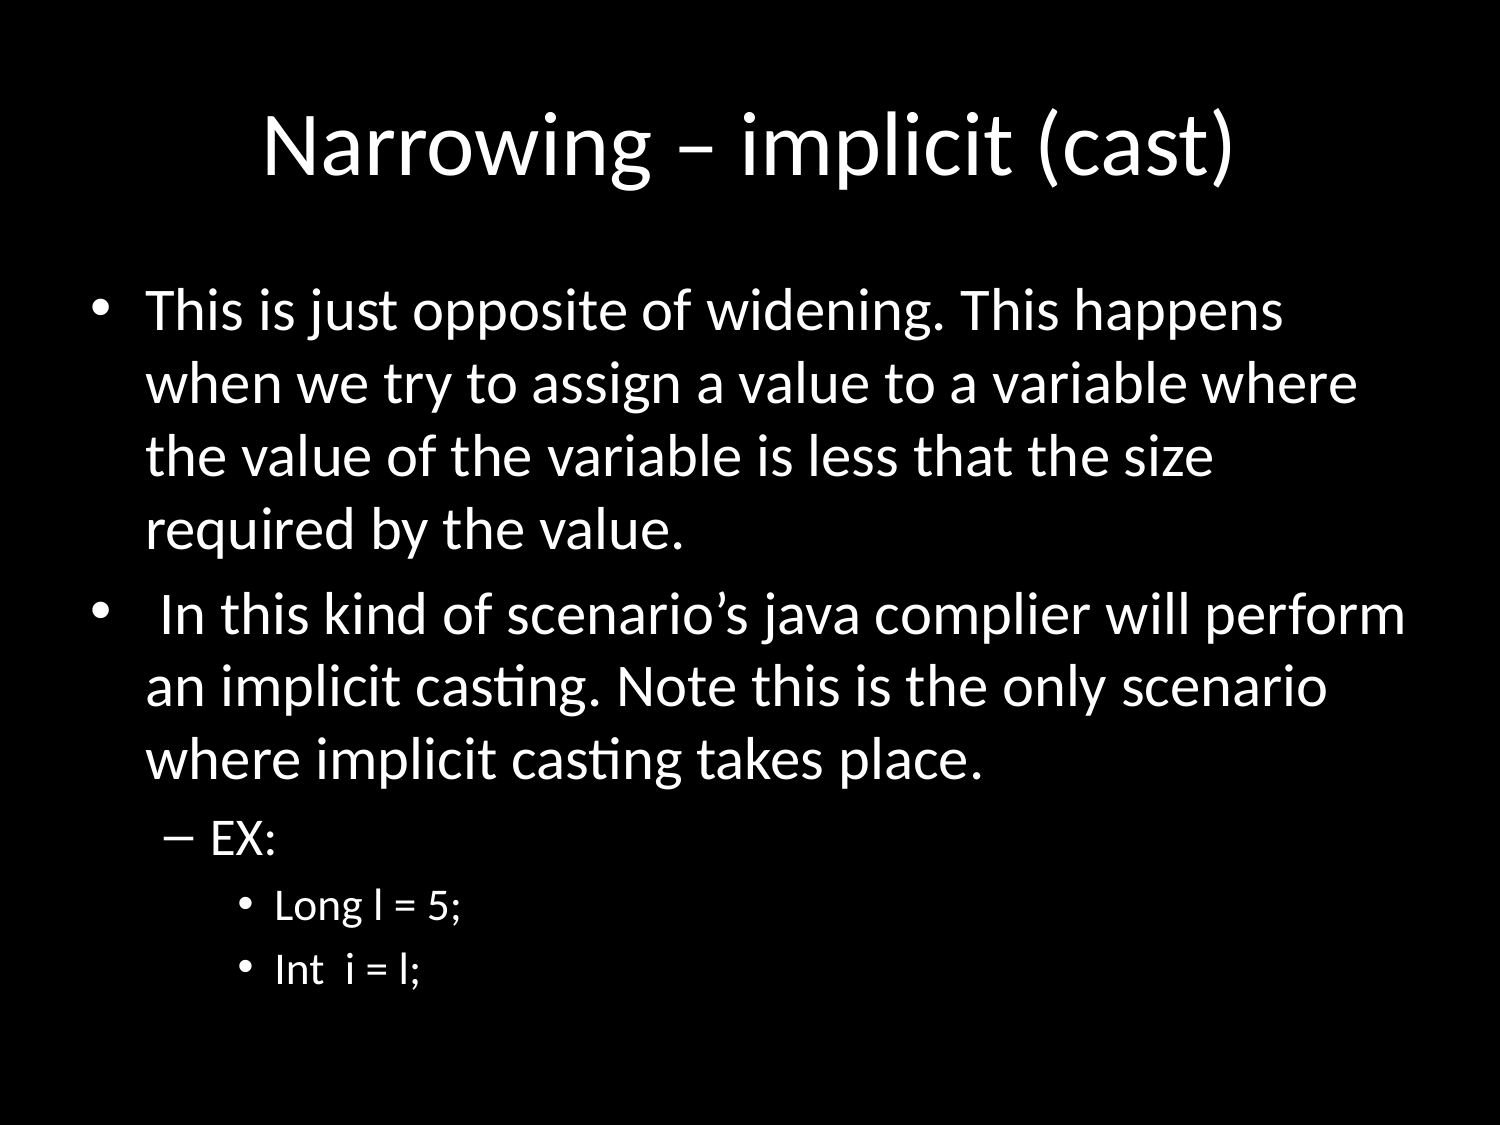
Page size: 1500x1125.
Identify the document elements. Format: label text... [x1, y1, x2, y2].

list This is just opposite of widening. This happens when we try to assign a value to a variable where the value of the variable is less that the size required by the value. In this kind of scenario’s java complier will perform an implicit casting. Note this is the only scenario where implicit casting takes place. EX: Long l = 5; Int i = l; [75, 262, 1425, 1005]
title Narrowing – implicit (cast) [75, 45, 1425, 233]
